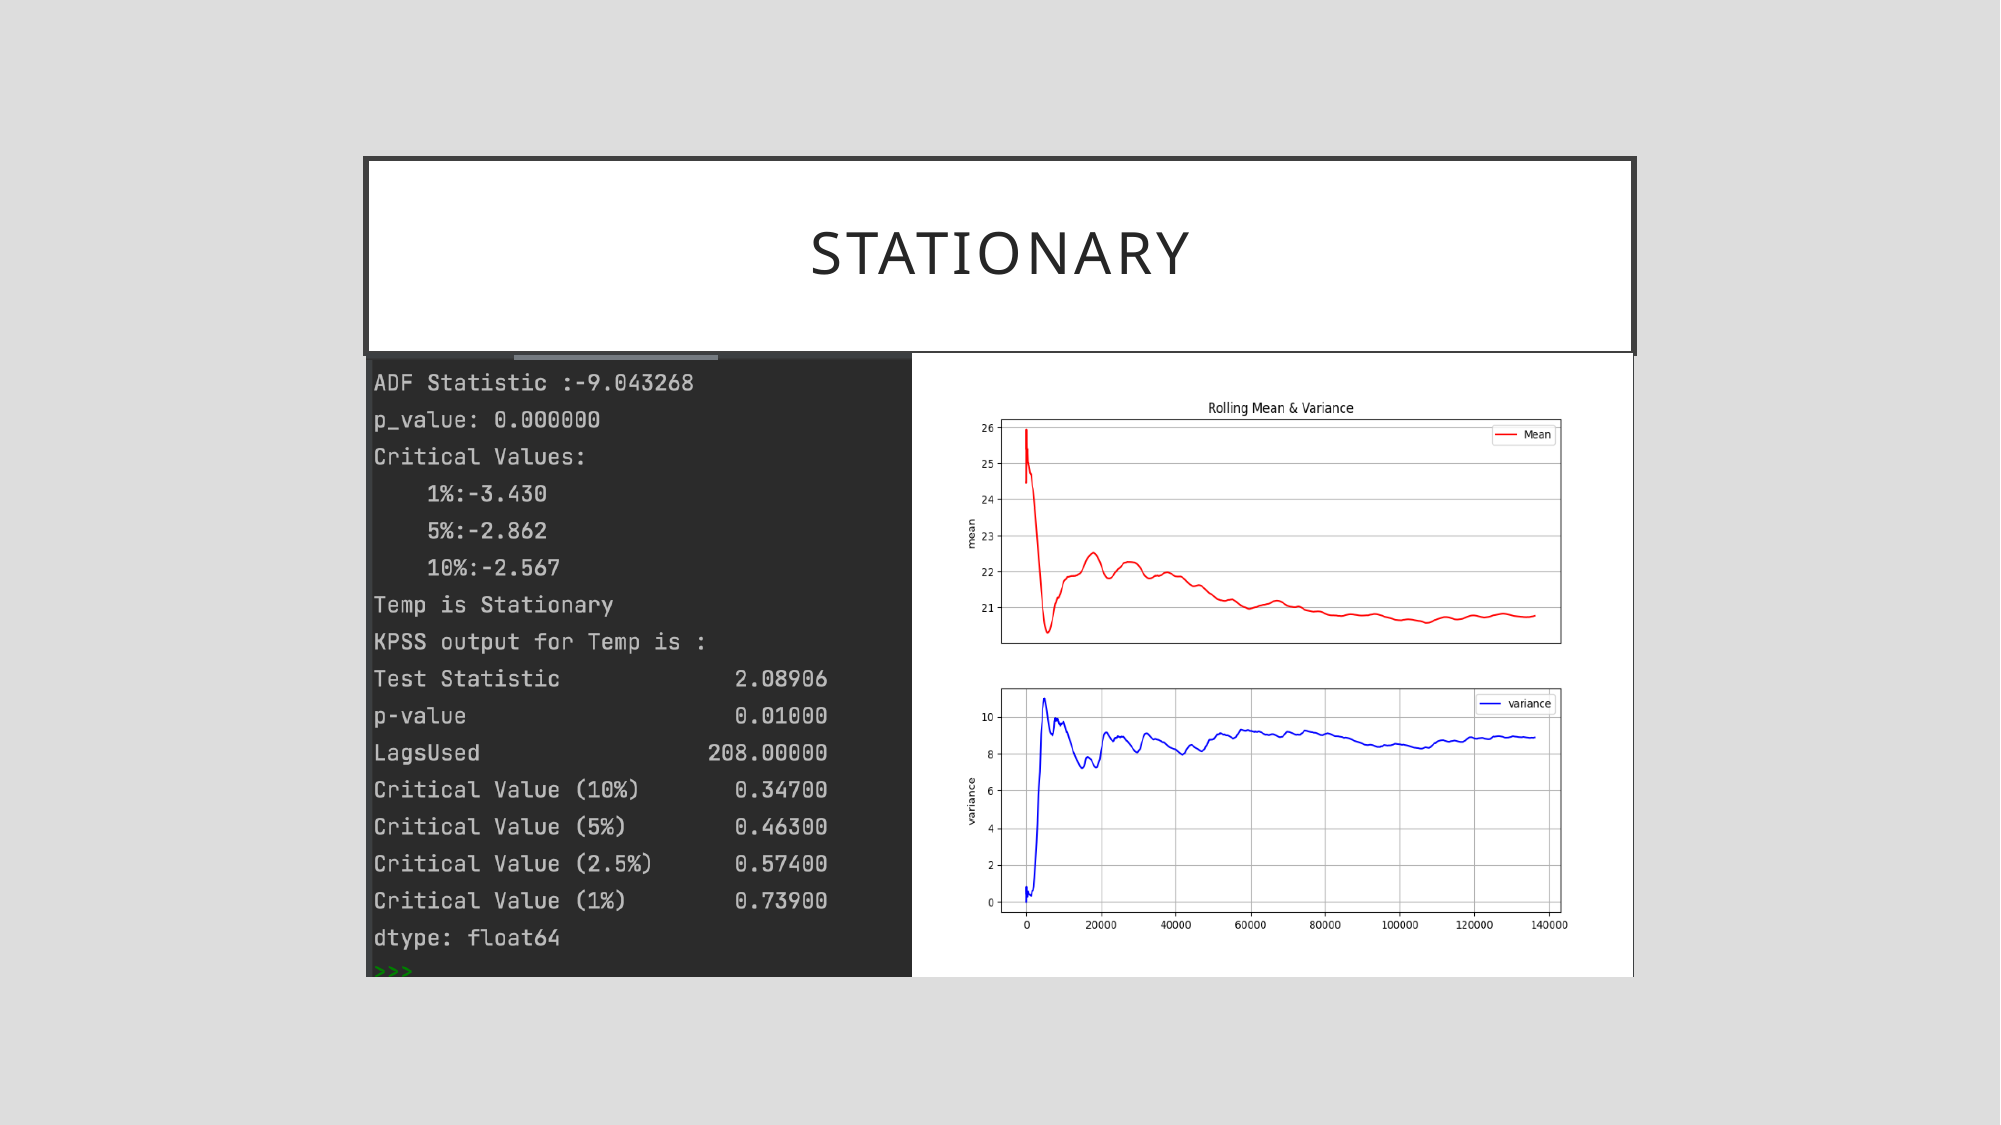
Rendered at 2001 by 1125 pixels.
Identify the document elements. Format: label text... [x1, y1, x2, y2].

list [365, 353, 912, 977]
title stationary [363, 156, 1637, 356]
picture [912, 353, 1634, 977]
